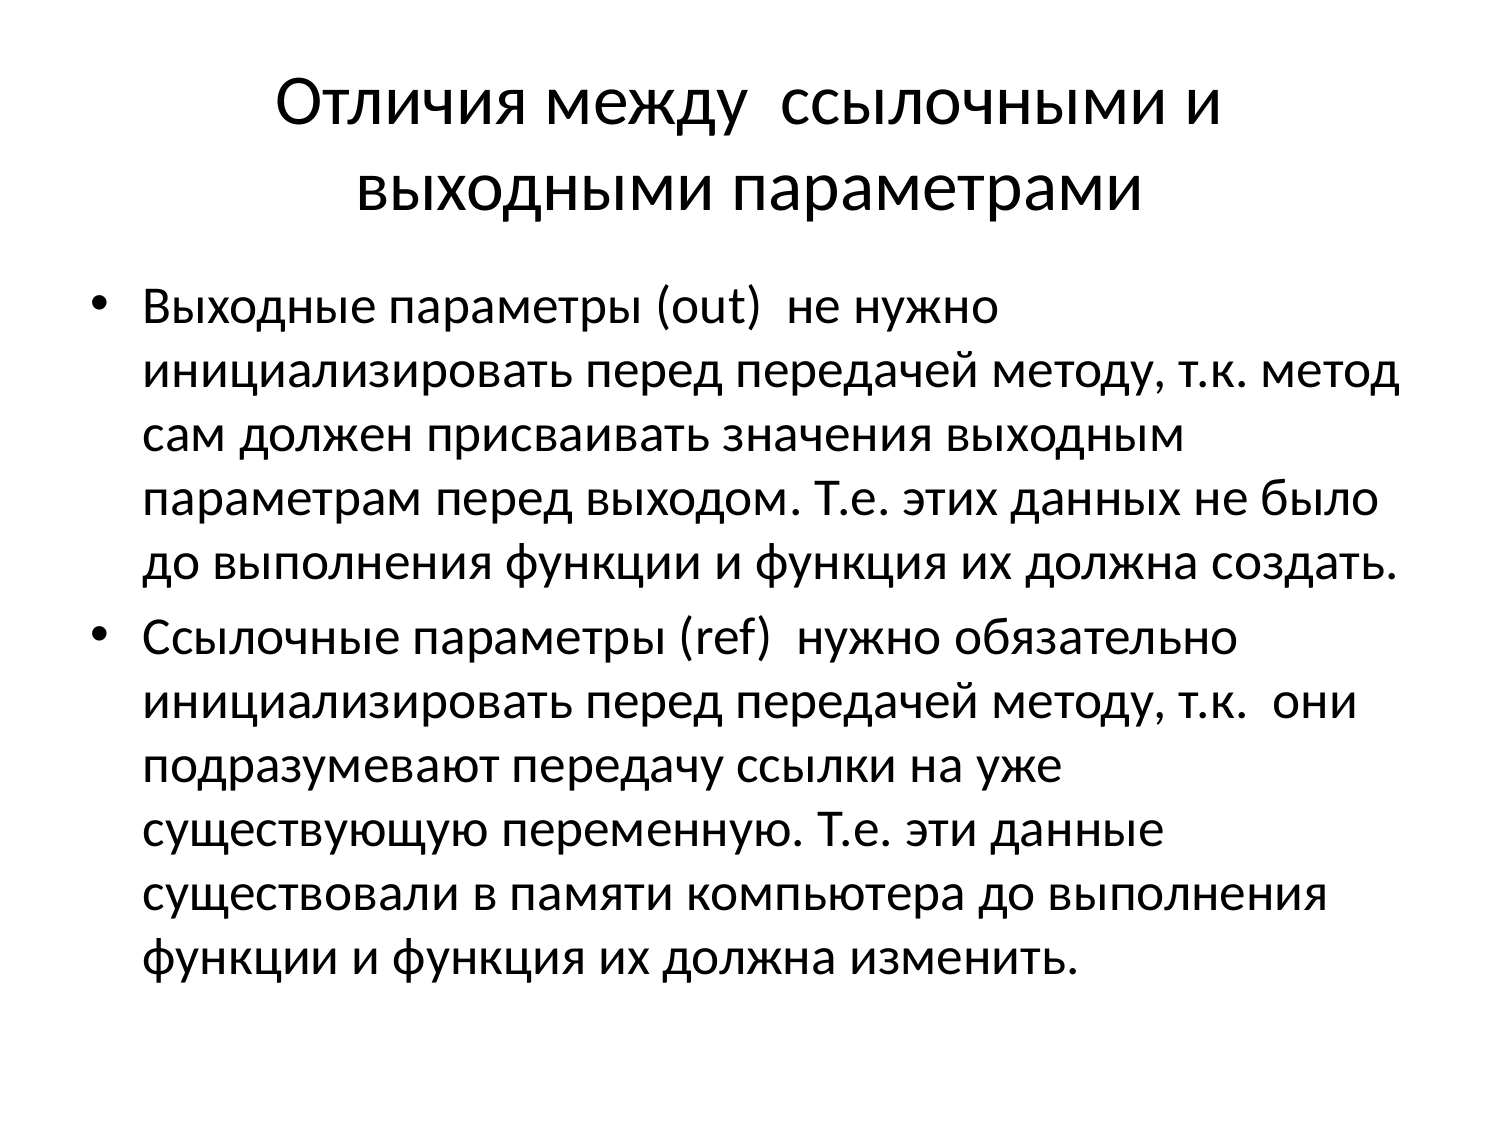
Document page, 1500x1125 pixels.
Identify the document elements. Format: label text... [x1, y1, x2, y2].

list Выходные параметры (out) не нужно инициализировать перед передачей методу, т.к. метод сам должен присваивать значения выходным параметрам перед выходом. Т.е. этих данных не было до выполнения функции и функция их должна создать. Ссылочные параметры (ref) нужно обязательно инициализировать перед передачей методу, т.к. они подразумевают передачу ссылки на уже существующую переменную. Т.е. эти данные существовали в памяти компьютера до выполнения функции и функция их должна изменить. [75, 262, 1425, 1005]
title Отличия между ссылочными и выходными параметрами [75, 45, 1425, 233]
